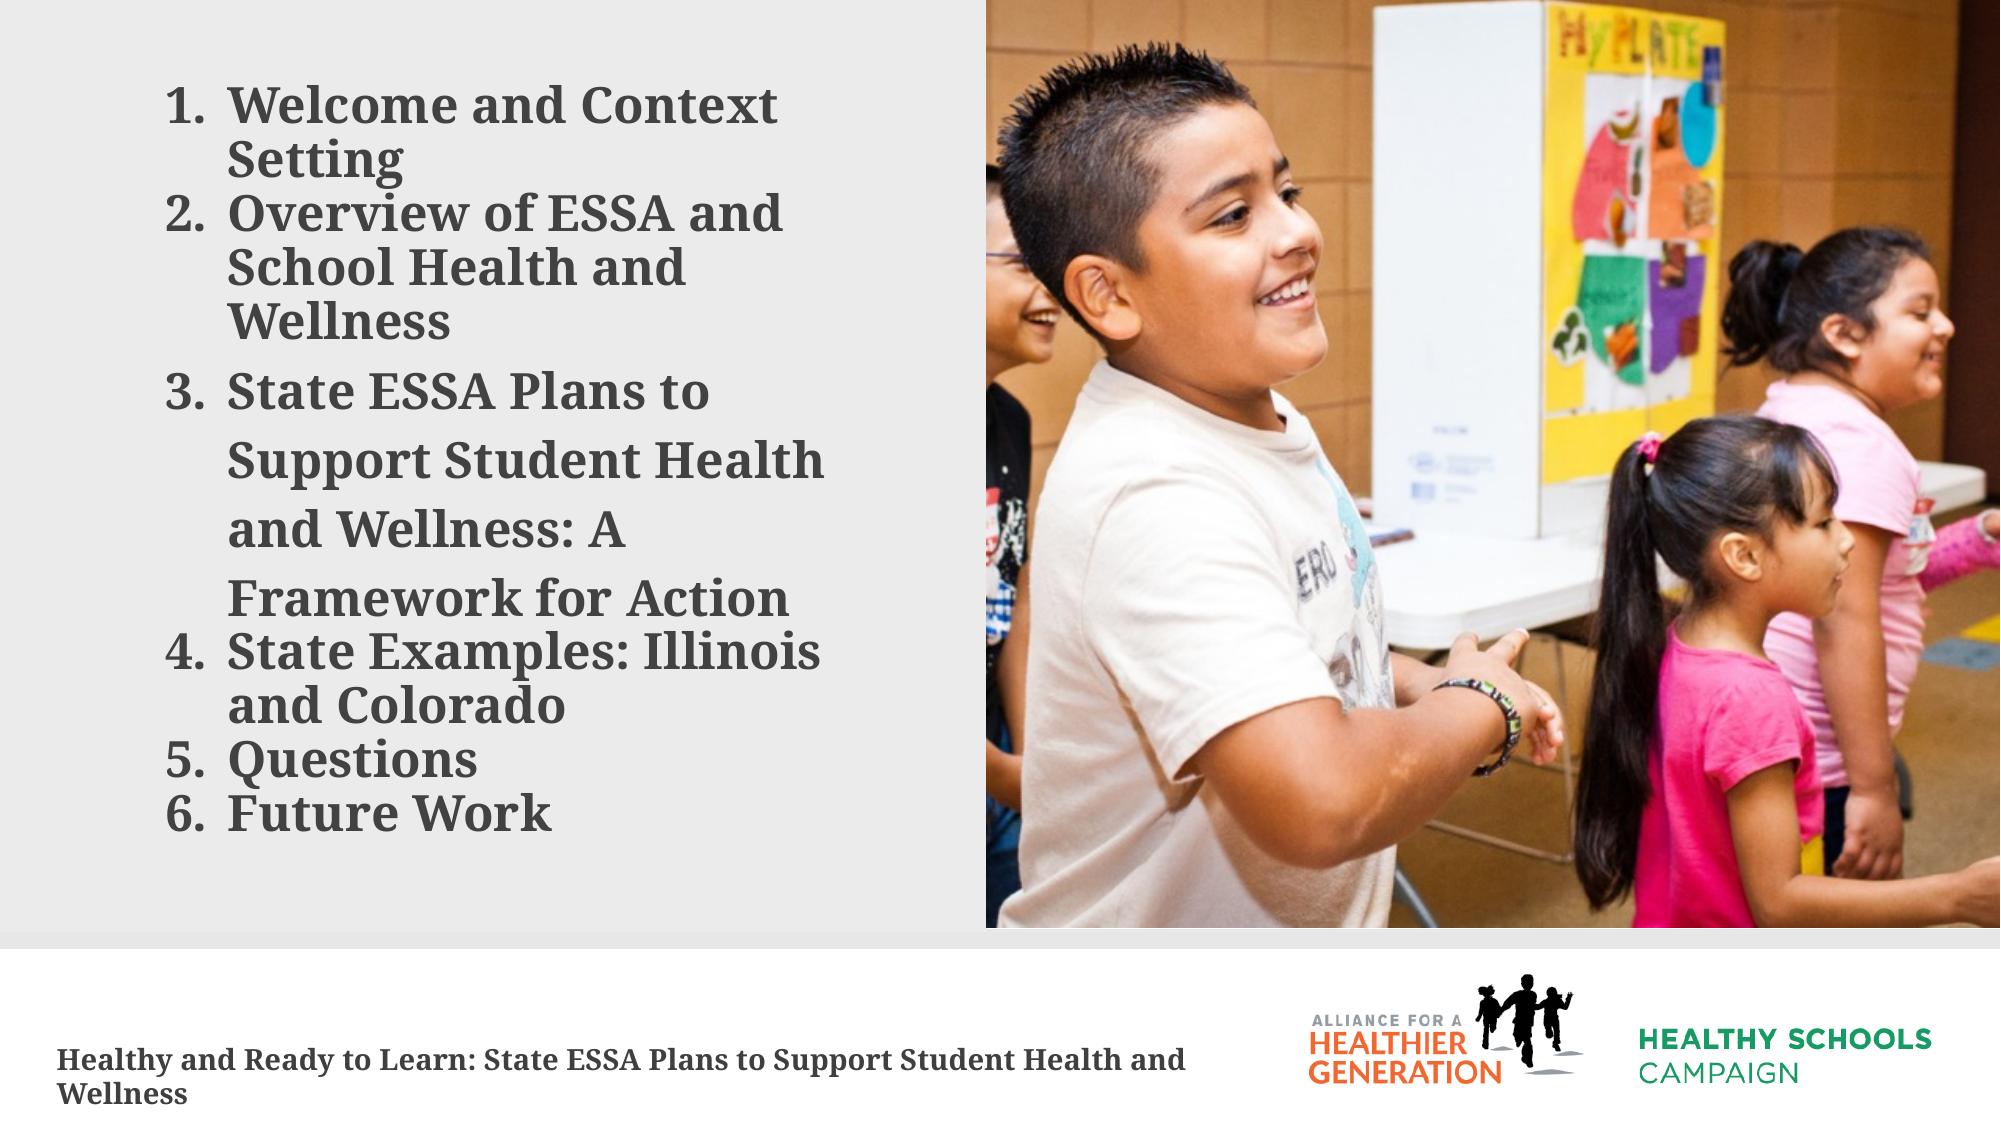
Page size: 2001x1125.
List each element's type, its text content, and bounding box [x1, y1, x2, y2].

picture [0, 929, 2000, 1125]
picture [986, 0, 2000, 928]
title Welcome and Context Setting Overview of ESSA and School Health and Wellness State ESSA Plans to Support Student Health and Wellness: A Framework for Action State Examples: Illinois and Colorado Questions Future Work [137, 59, 891, 864]
